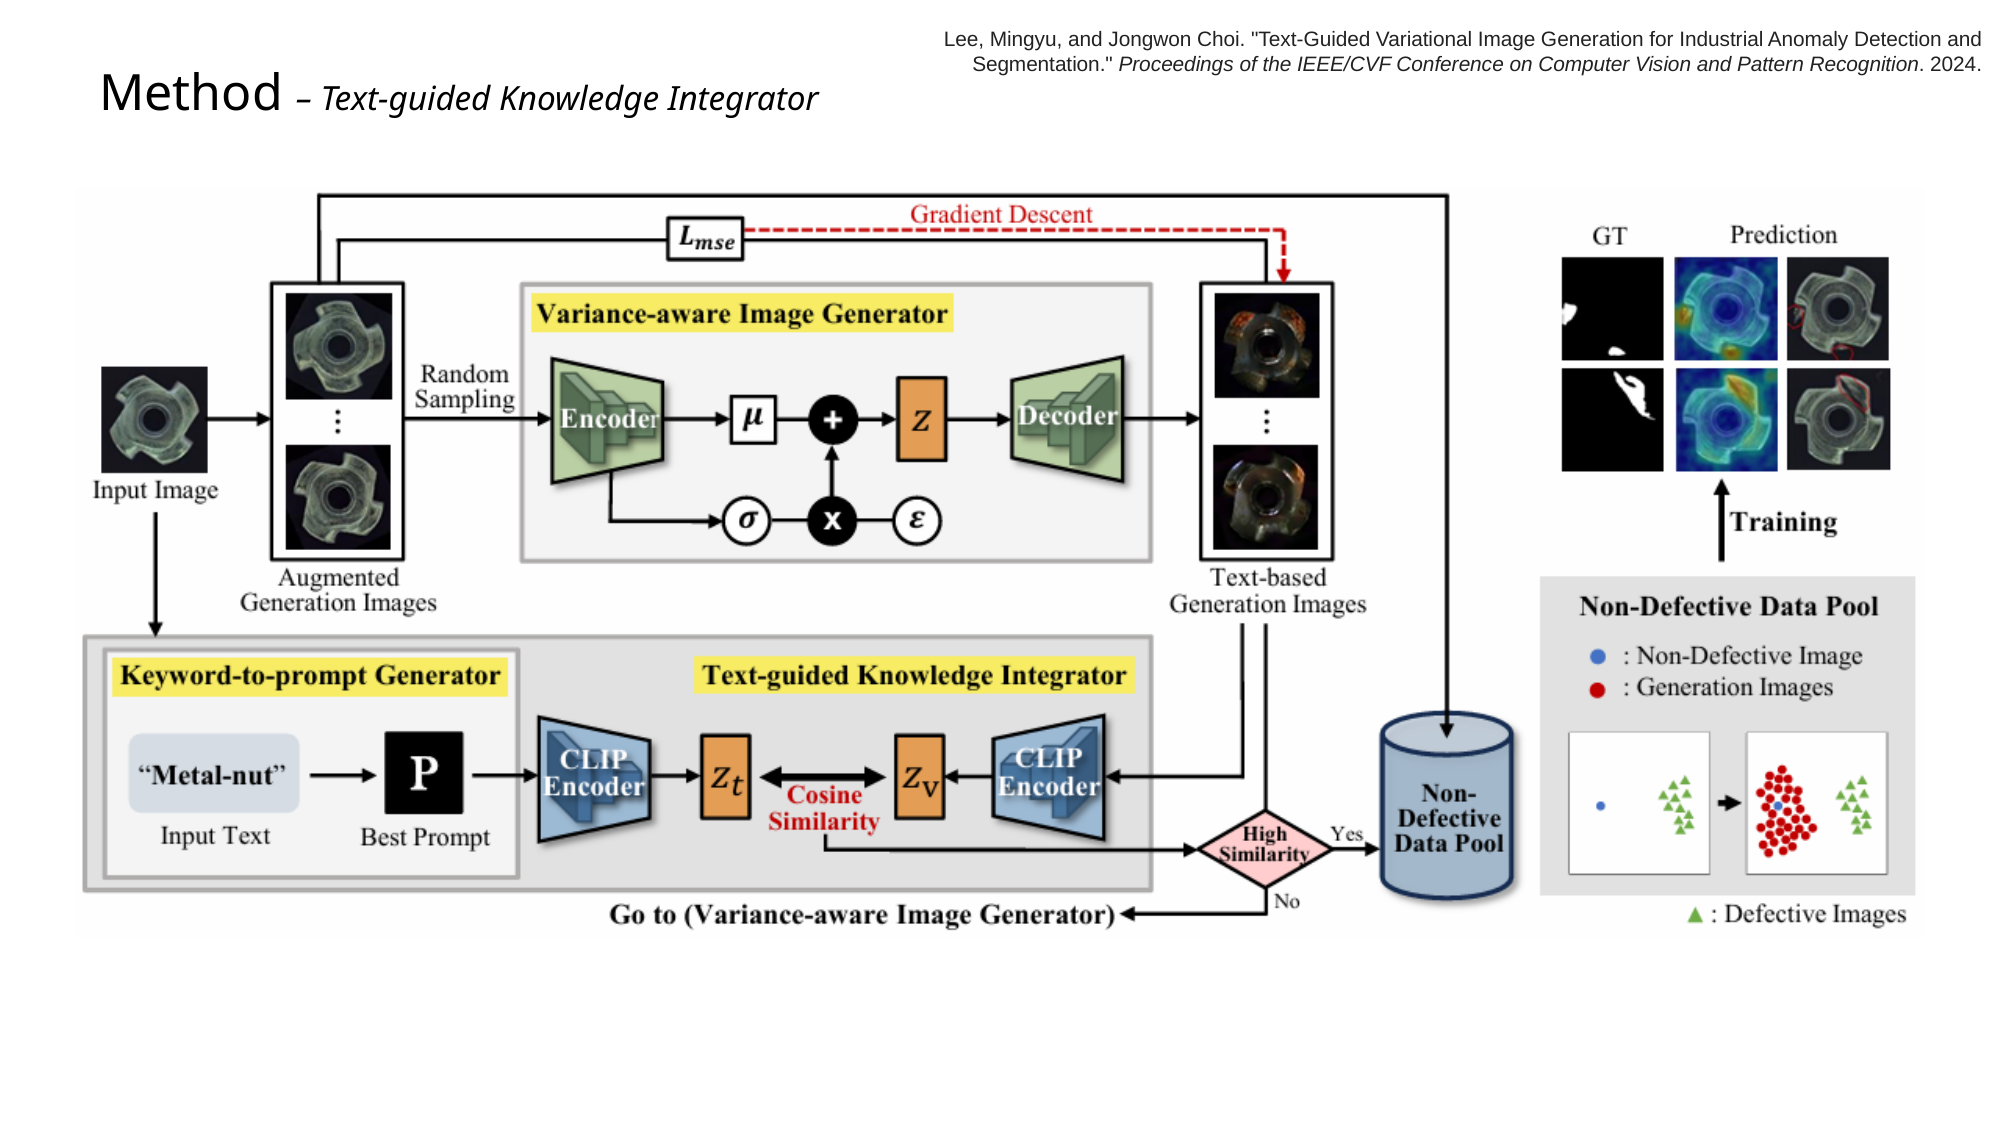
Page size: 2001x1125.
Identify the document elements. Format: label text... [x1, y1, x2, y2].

text_box Lee, Mingyu, and Jongwon Choi. "Text-Guided Variational Image Generation for Industrial Anomaly Detection and Segmentation." Proceedings of the IEEE/CVF Conference on Computer Vision and Pattern Recognition. 2024. [717, 18, 1997, 83]
text_box Method – Text-guided Knowledge Integrator [84, 53, 917, 128]
picture [75, 187, 1925, 938]
